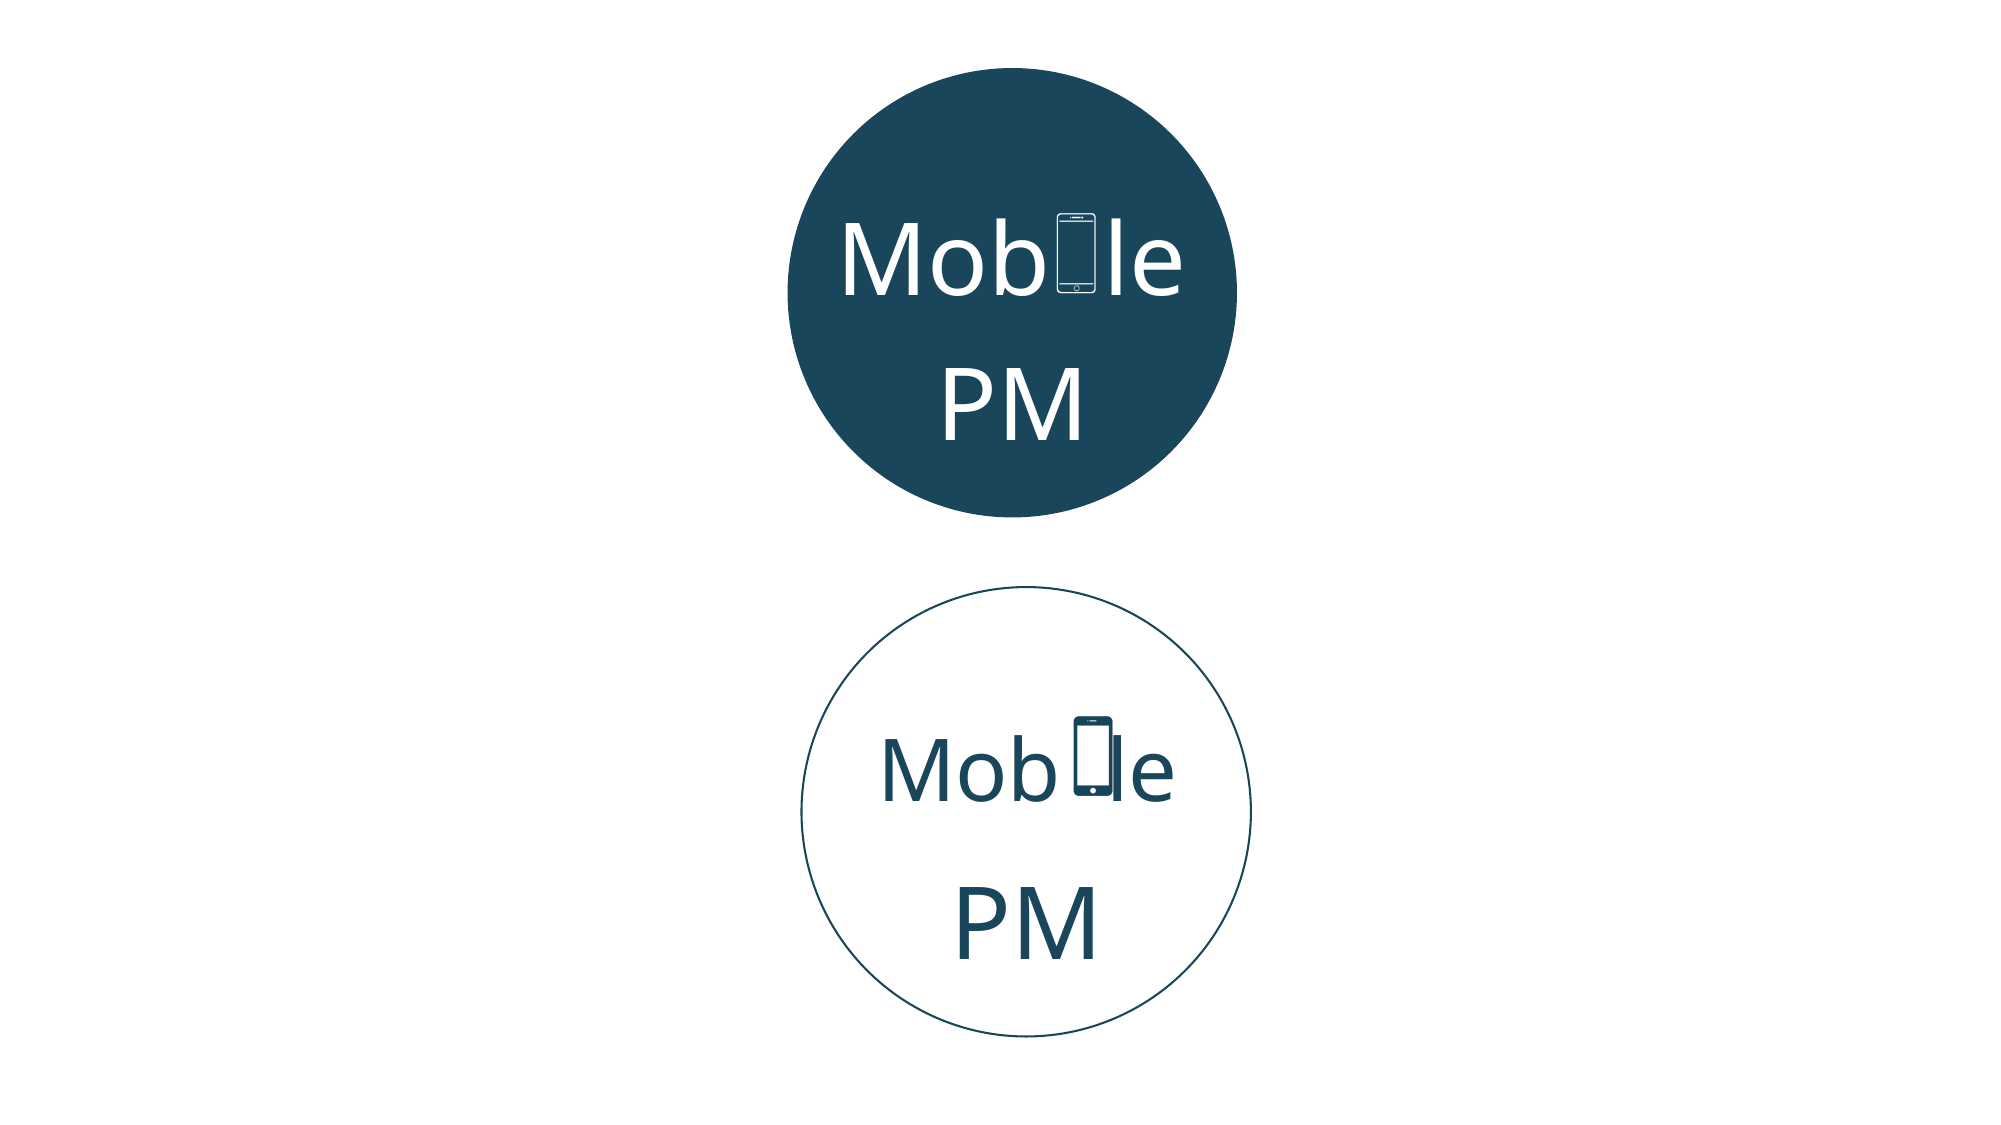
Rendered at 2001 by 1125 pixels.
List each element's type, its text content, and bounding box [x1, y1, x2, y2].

text_box [813, 66, 1212, 186]
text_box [801, 587, 1251, 1037]
text_box [870, 468, 1155, 519]
text_box Mob le [787, 186, 1236, 444]
picture [1000, 193, 1146, 339]
text_box PM [789, 331, 1237, 468]
